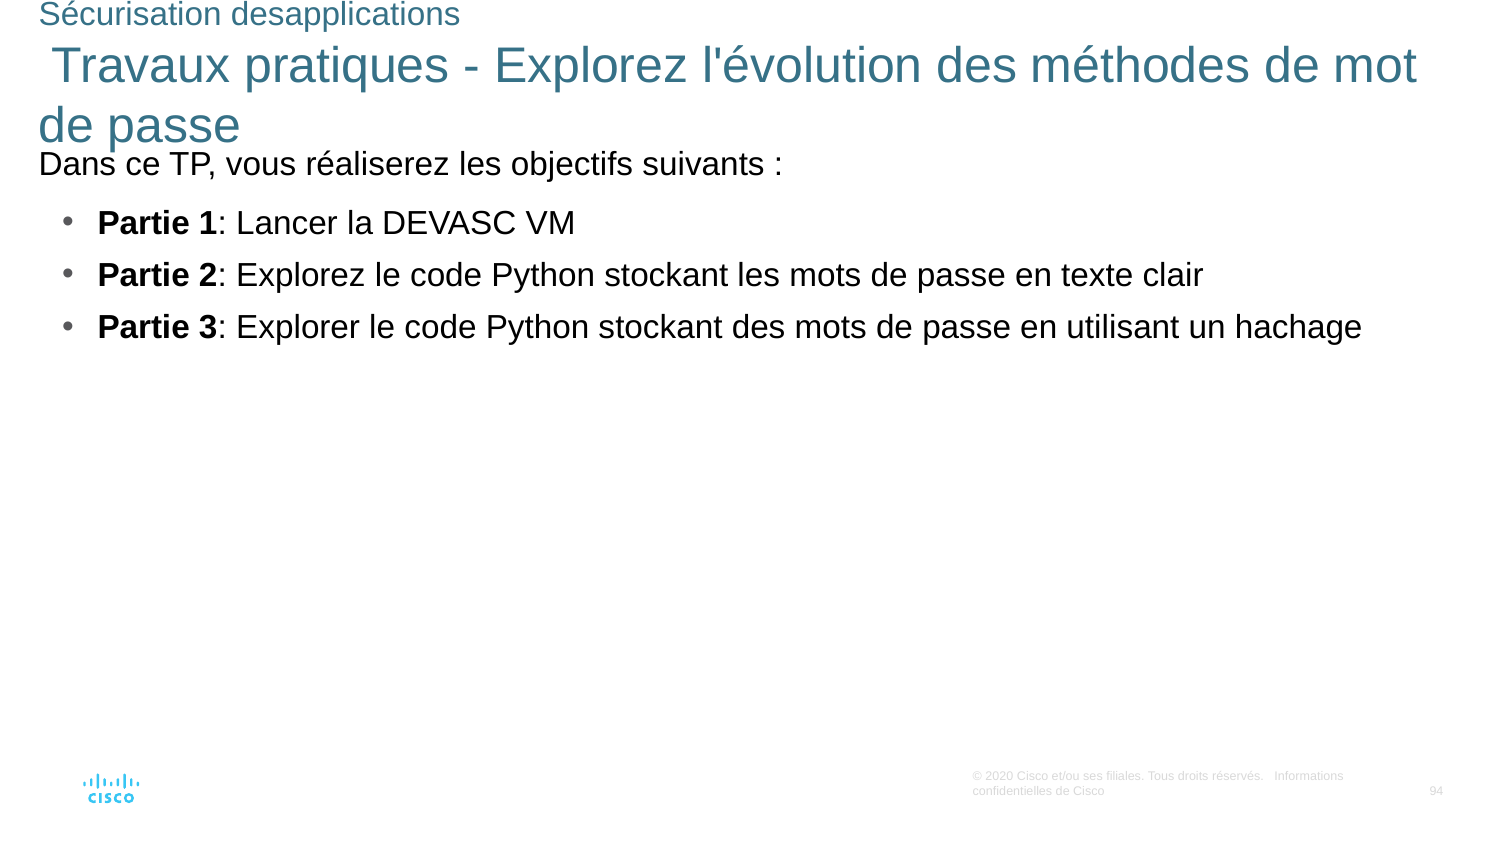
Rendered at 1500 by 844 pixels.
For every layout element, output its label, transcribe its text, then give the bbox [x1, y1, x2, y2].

list Dans ce TP, vous réaliserez les objectifs suivants : Partie 1: Lancer la DEVASC VM Partie 2: Explorez le code Python stockant les mots de passe en texte clair Partie 3: Explorer le code Python stockant des mots de passe en utilisant un hachage [23, 134, 1481, 753]
text_box Sécurisation desapplications Travaux pratiques - Explorez l'évolution des méthodes de mot de passe [23, 10, 1500, 135]
